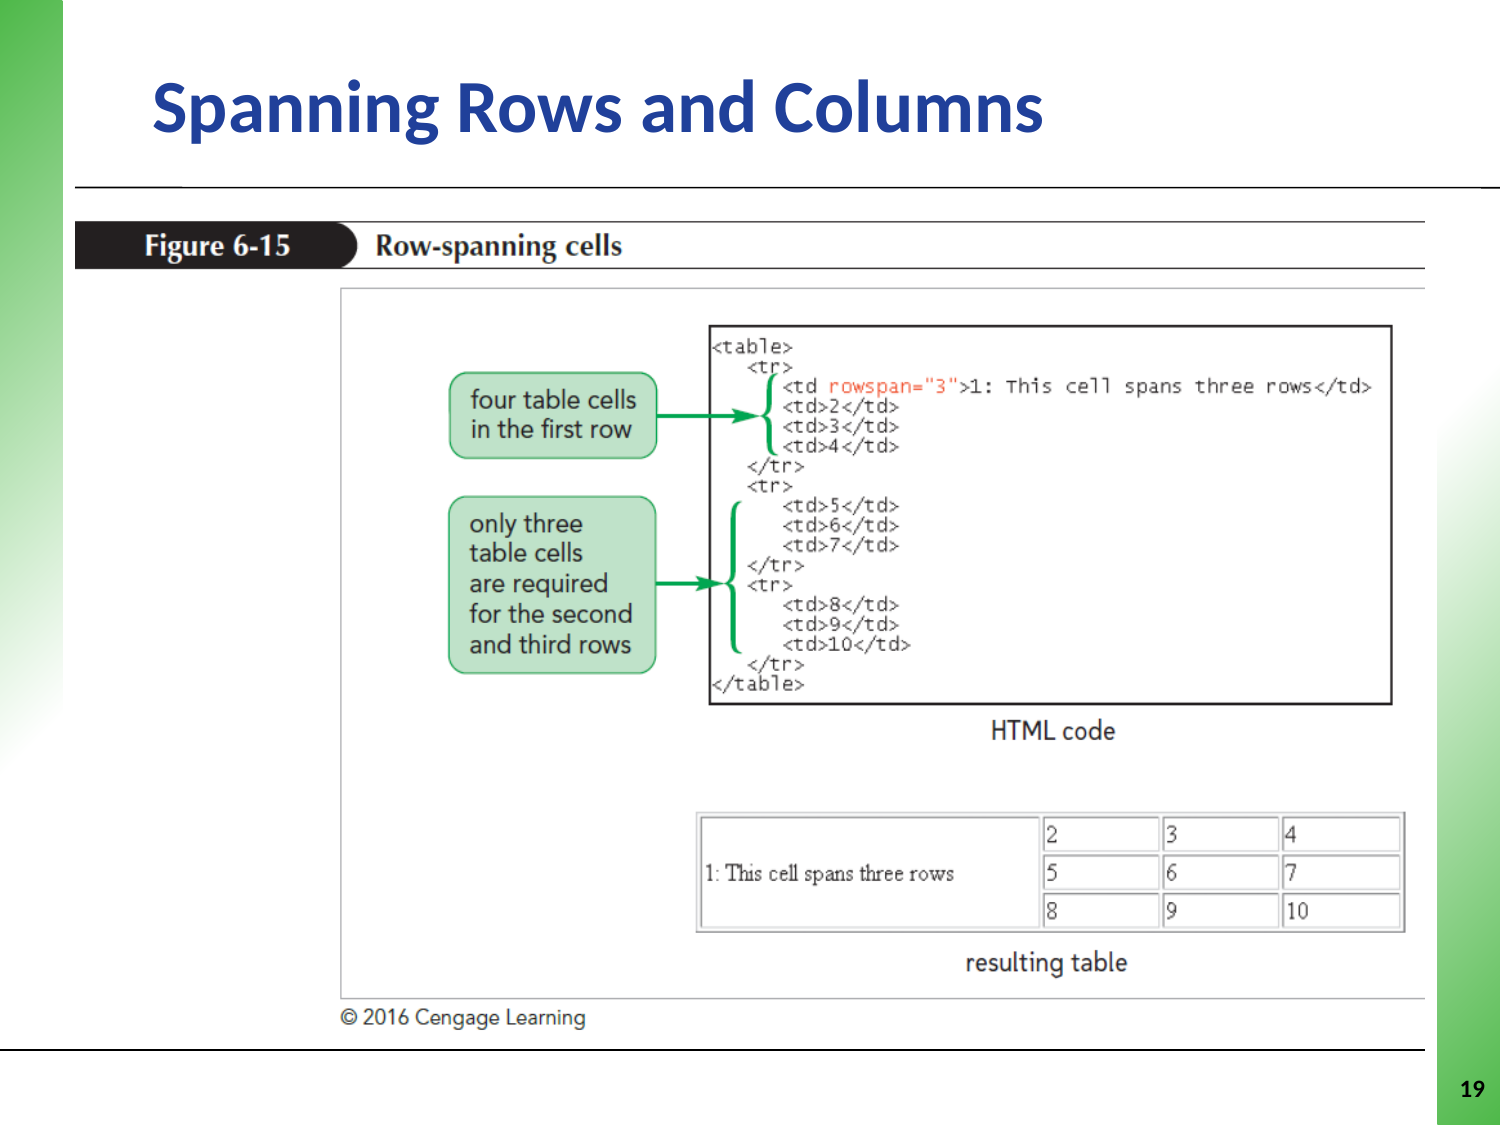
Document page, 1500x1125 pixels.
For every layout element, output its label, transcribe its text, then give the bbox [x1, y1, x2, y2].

picture [74, 208, 1426, 1038]
slide_number 19 [1412, 1050, 1500, 1125]
title Spanning Rows and Columns [137, 24, 1500, 181]
